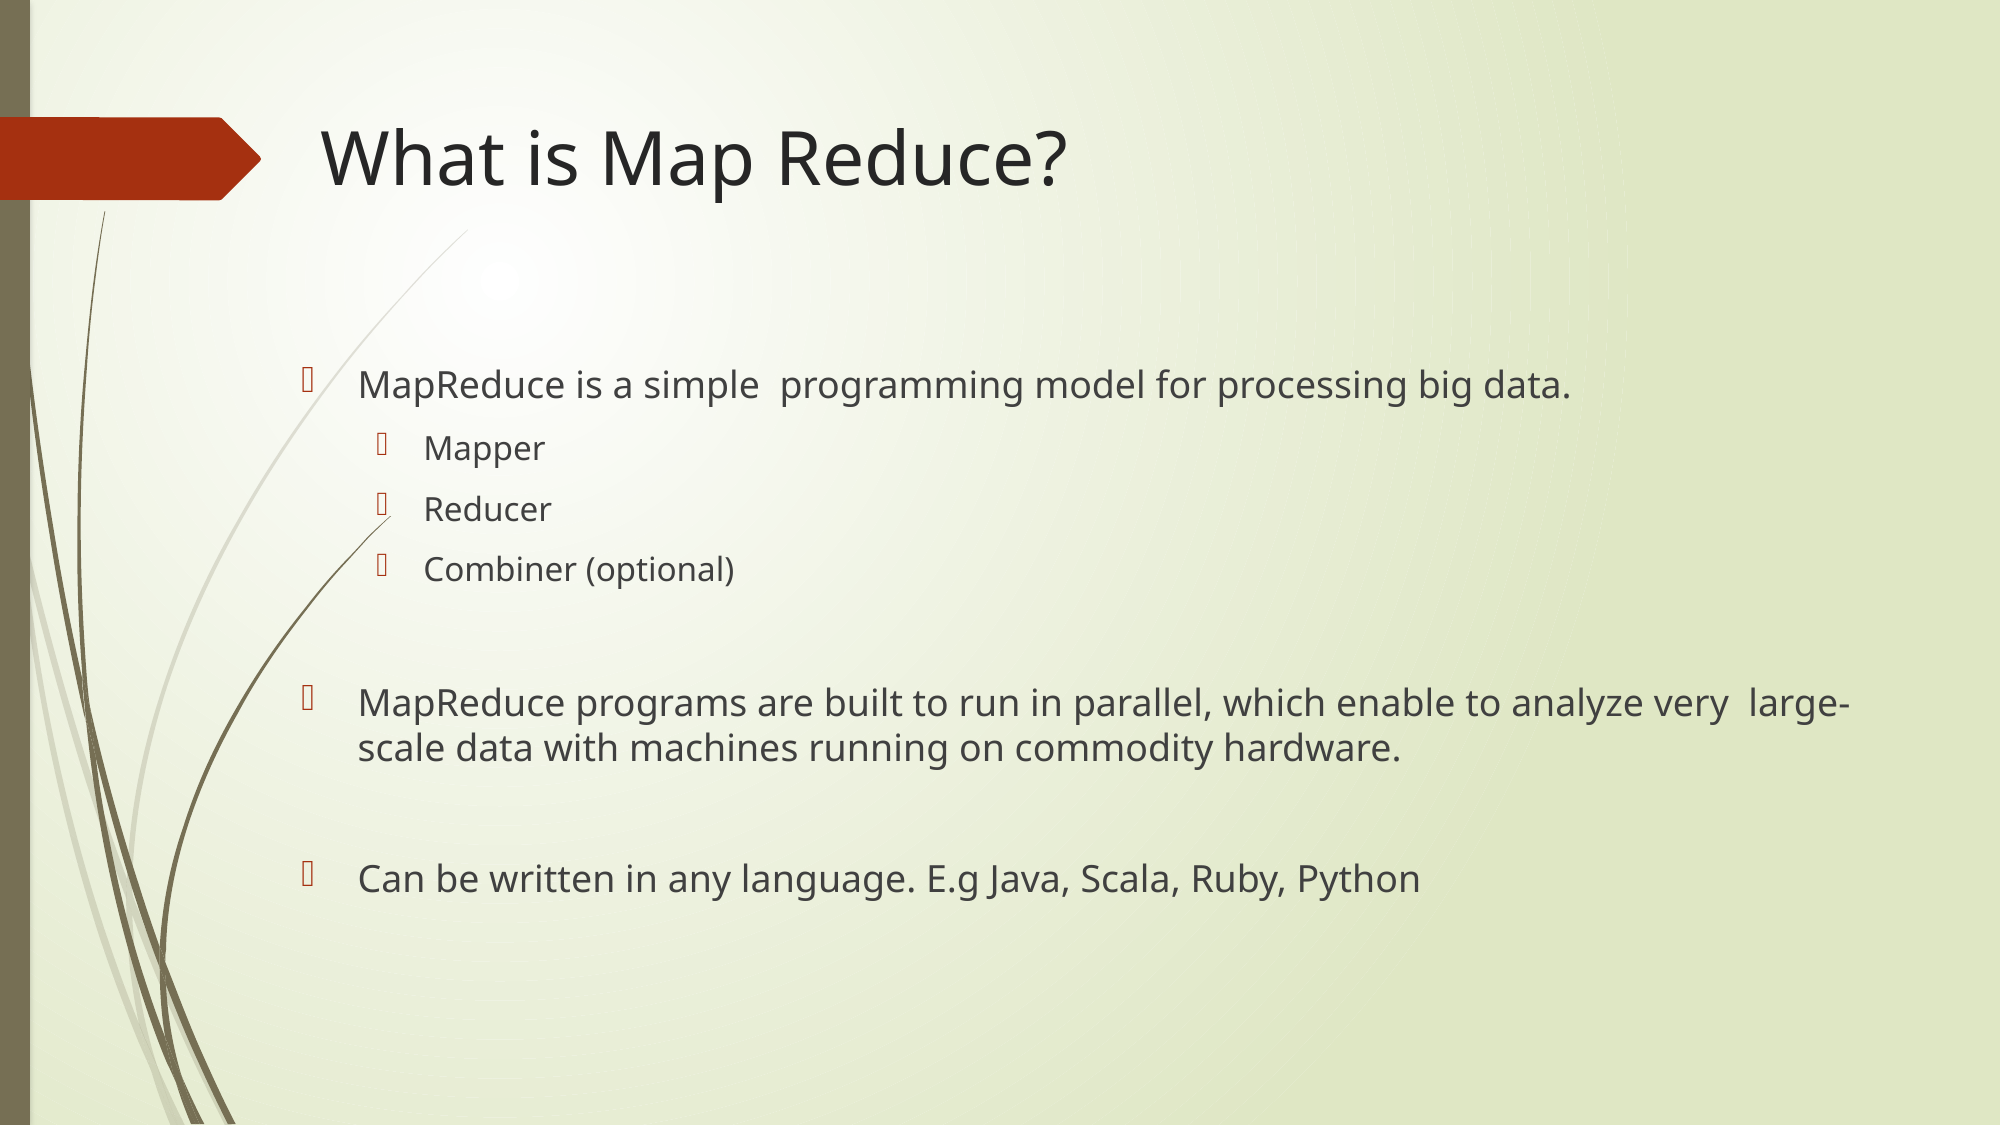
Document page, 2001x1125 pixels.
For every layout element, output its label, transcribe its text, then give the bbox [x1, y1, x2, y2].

title What is Map Reduce? [286, 102, 1888, 313]
list MapReduce is a simple programming model for processing big data. Mapper Reducer Combiner (optional) MapReduce programs are built to run in parallel, which enable to analyze very large-scale data with machines running on commodity hardware. Can be written in any language. E.g Java, Scala, Ruby, Python [286, 353, 1888, 974]
